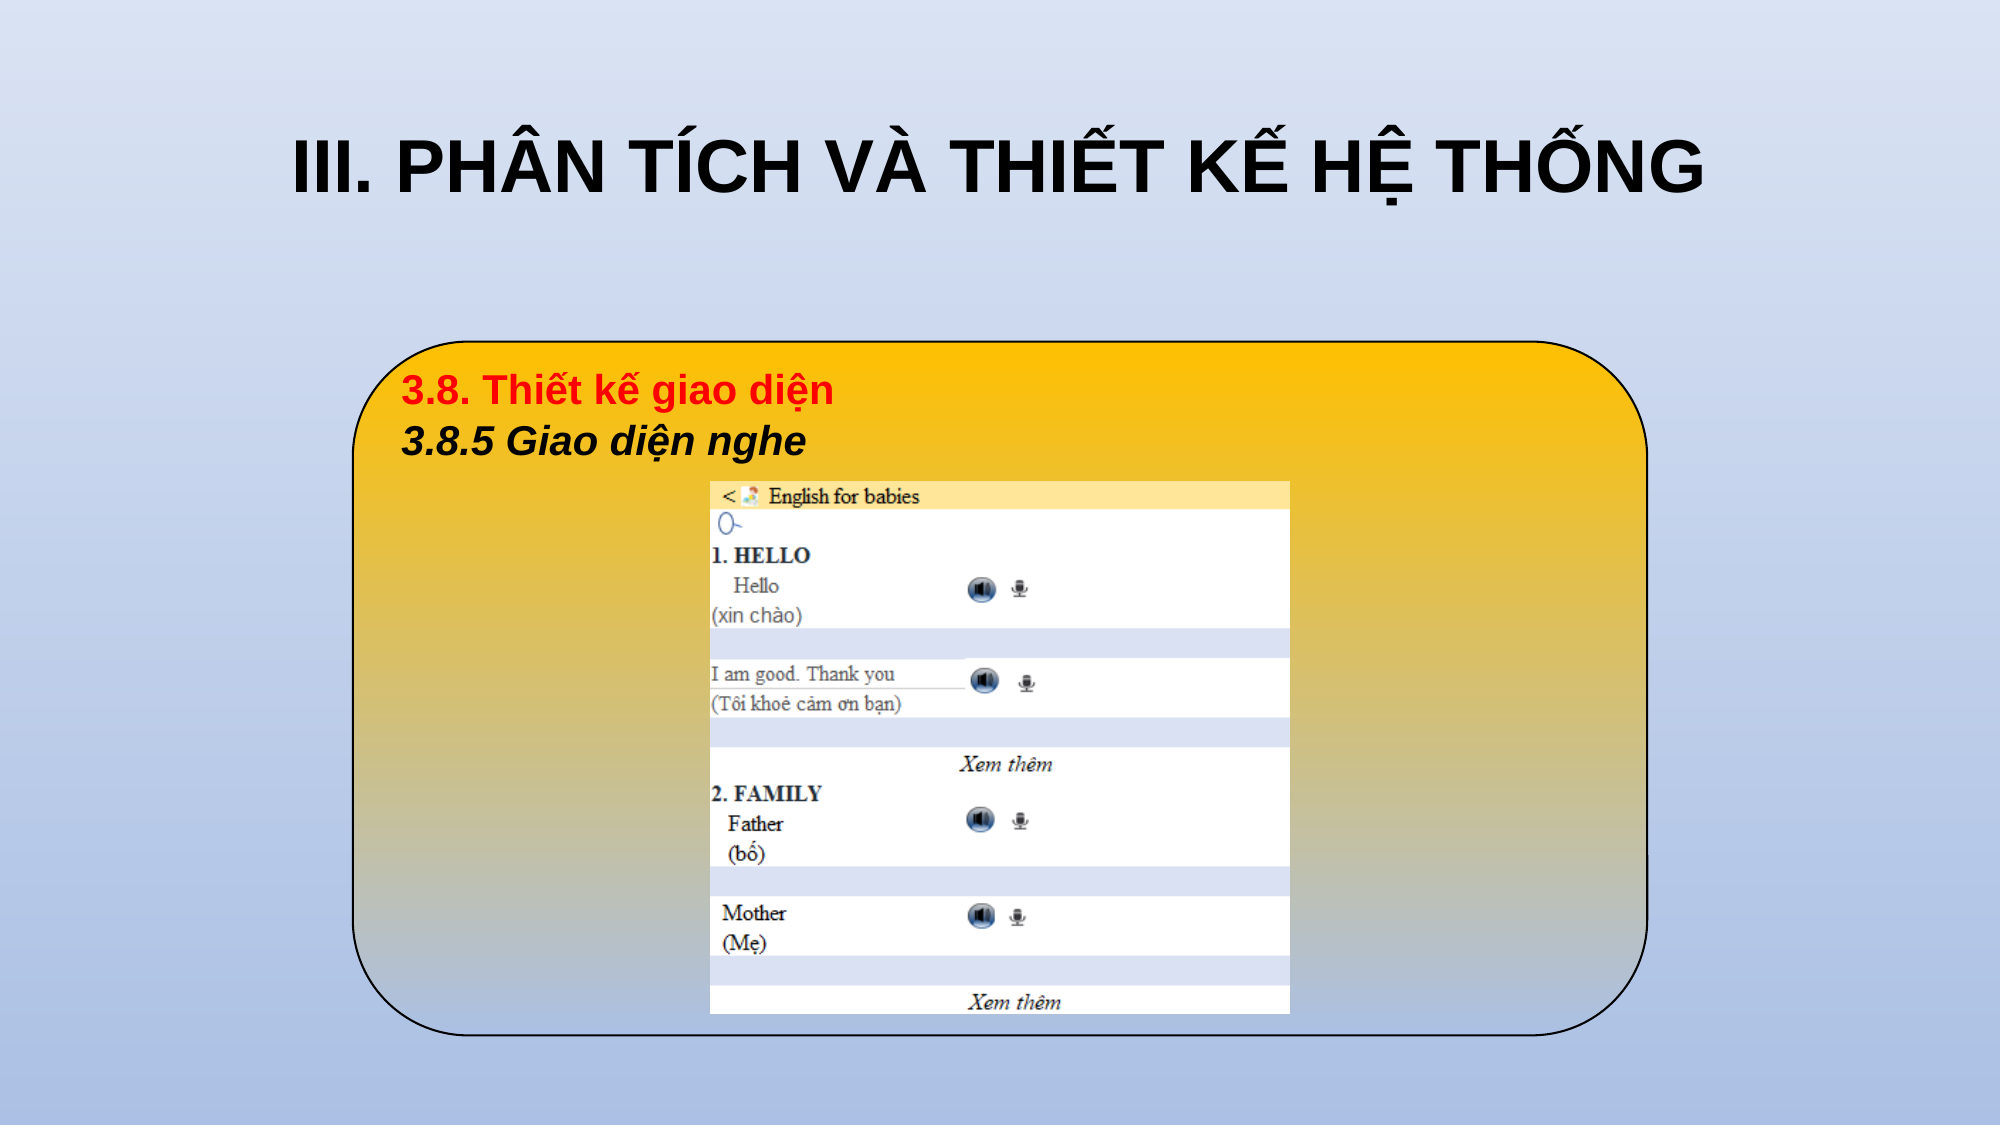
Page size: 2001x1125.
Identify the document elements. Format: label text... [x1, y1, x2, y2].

picture [710, 481, 1290, 1014]
list [137, 299, 1863, 1014]
text_box 3.8. Thiết kế giao diện 3.8.5 Giao diện nghe [351, 340, 1649, 1037]
title III. PHÂN TÍCH VÀ THIẾT KẾ HỆ THỐNG [137, 59, 1863, 278]
